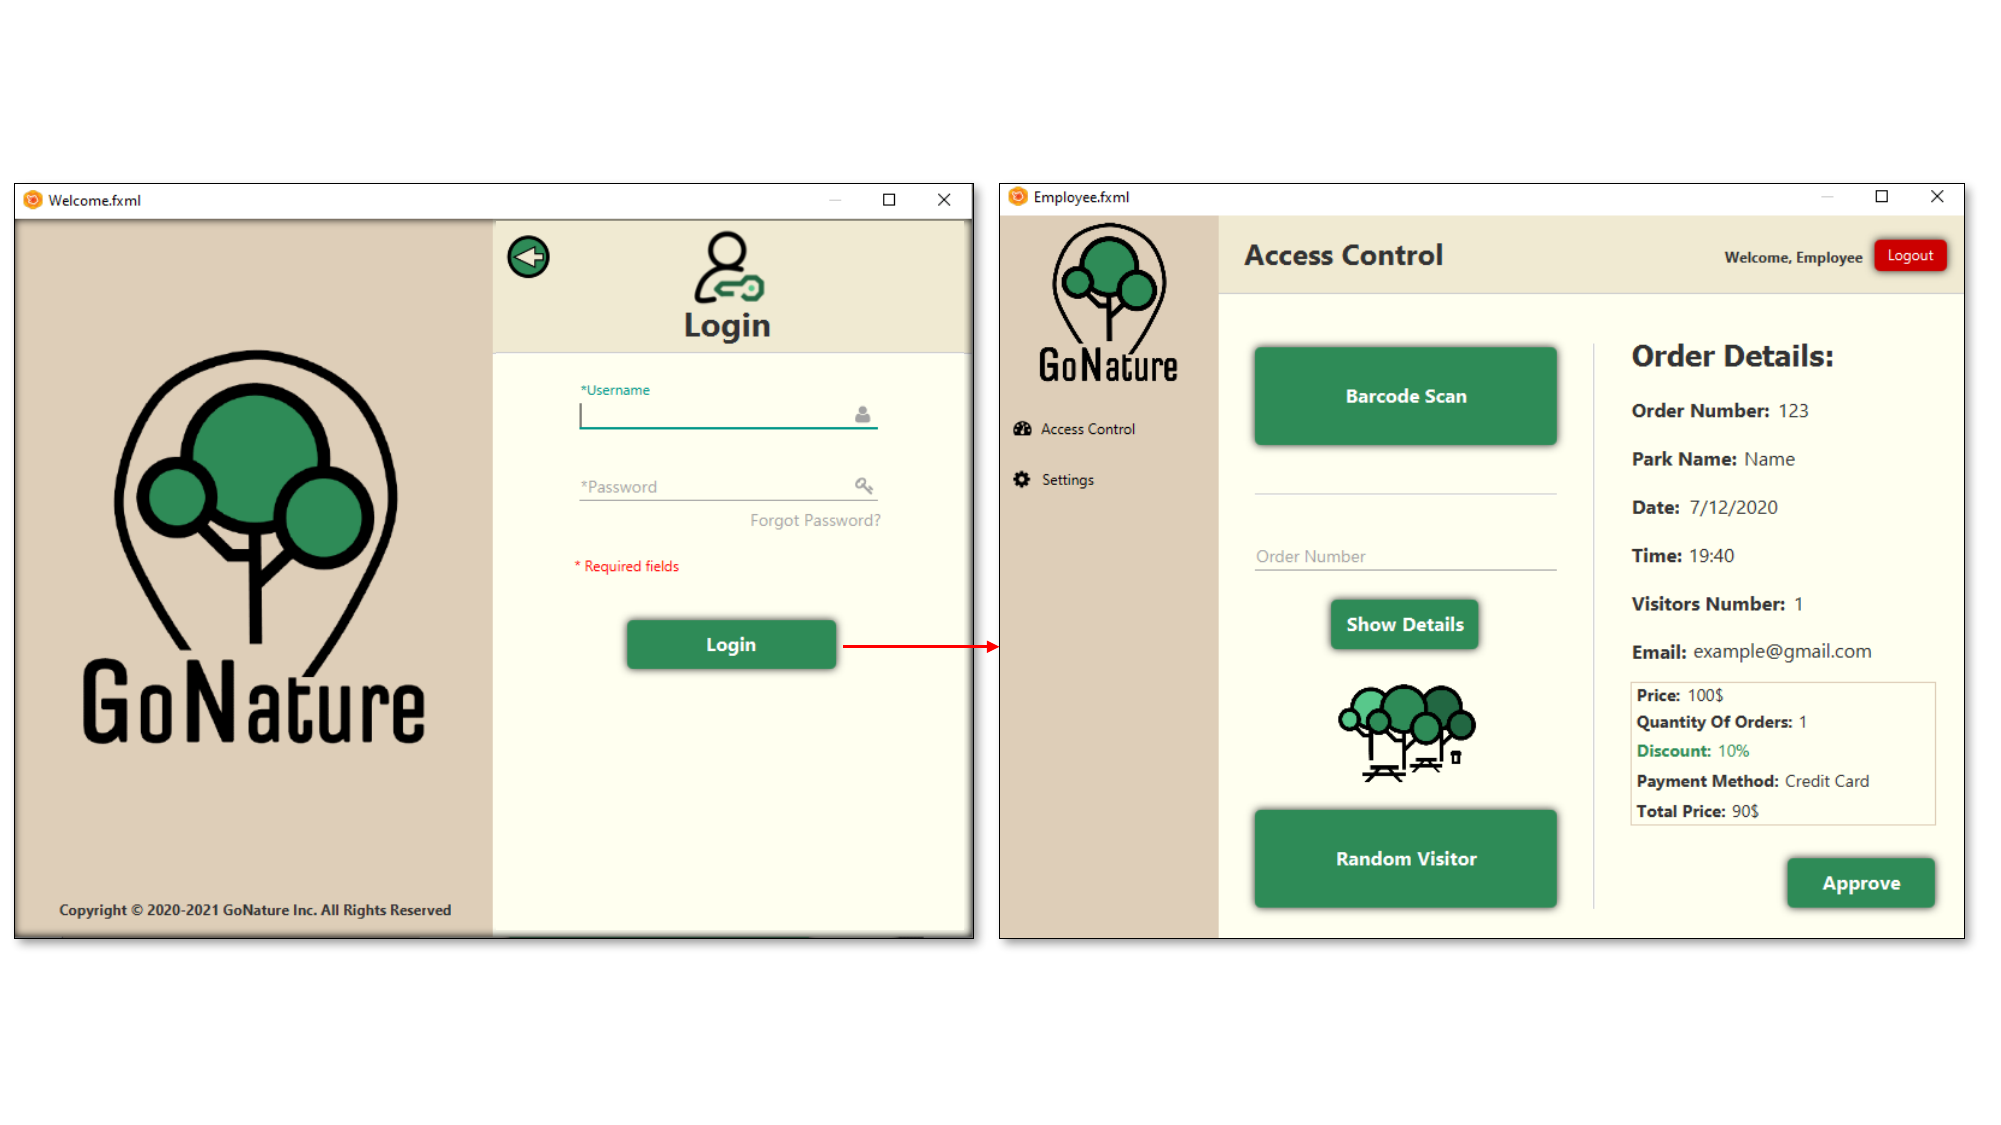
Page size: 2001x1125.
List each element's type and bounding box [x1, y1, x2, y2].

text_box [14, 183, 974, 938]
picture [999, 183, 1964, 938]
